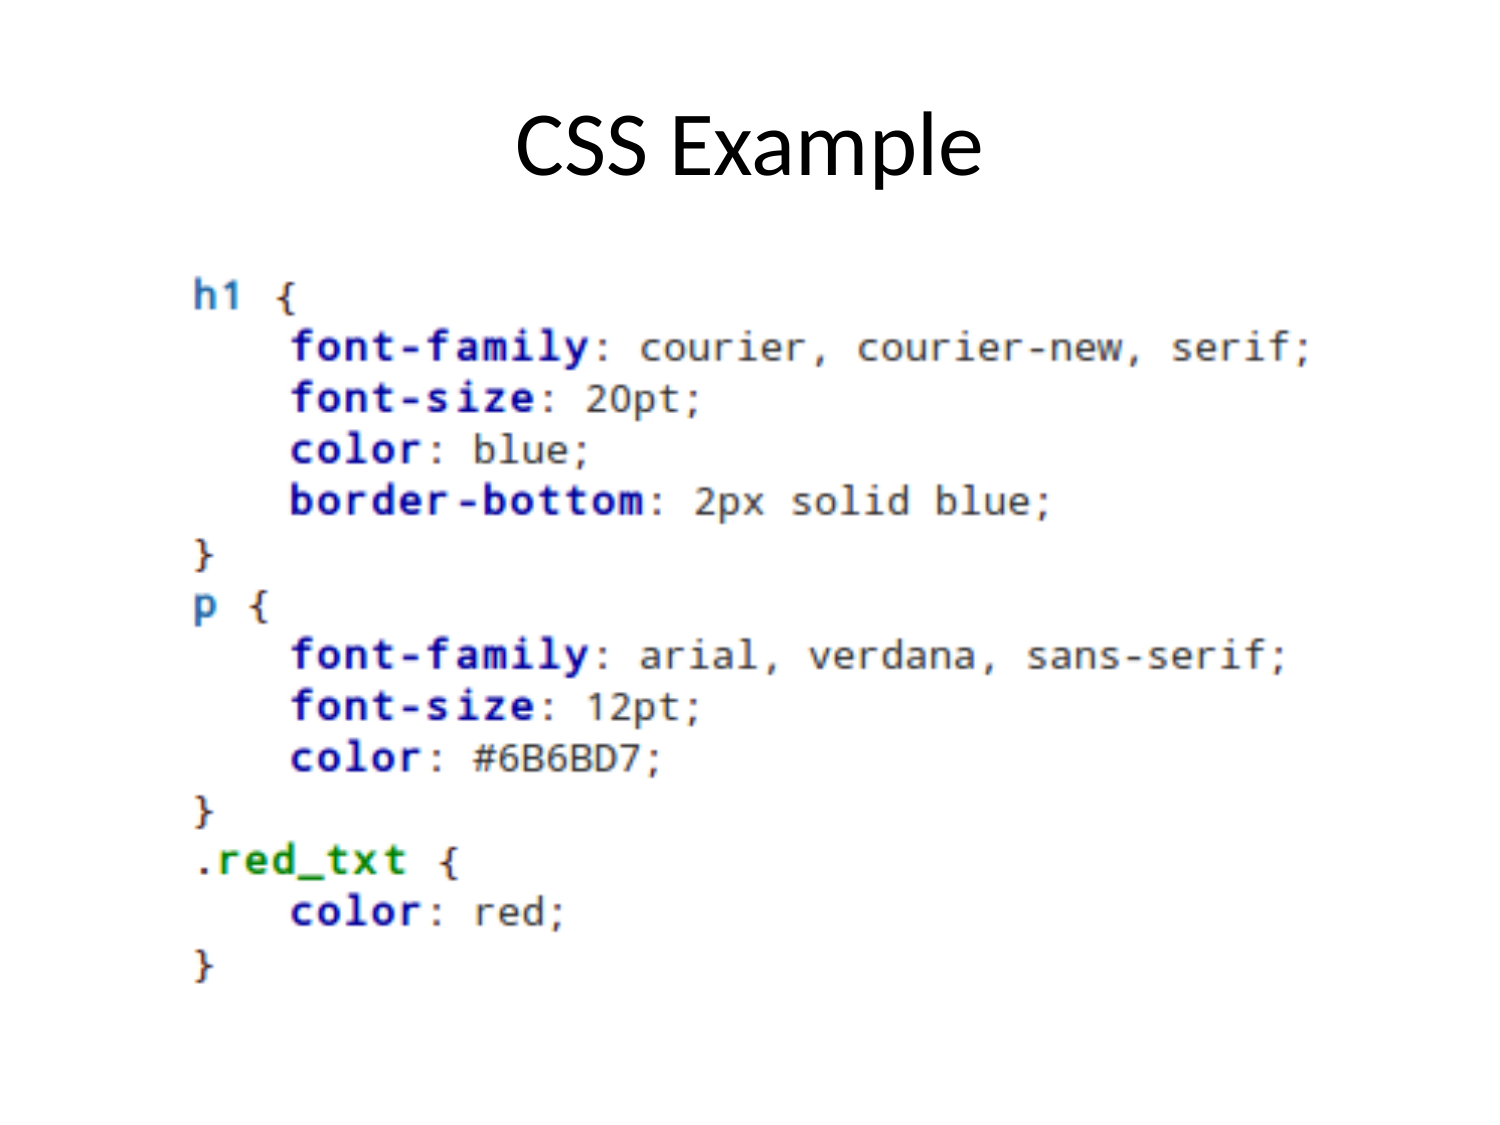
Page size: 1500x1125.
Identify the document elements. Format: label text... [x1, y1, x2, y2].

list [74, 262, 1426, 1006]
title CSS Example [75, 45, 1425, 233]
